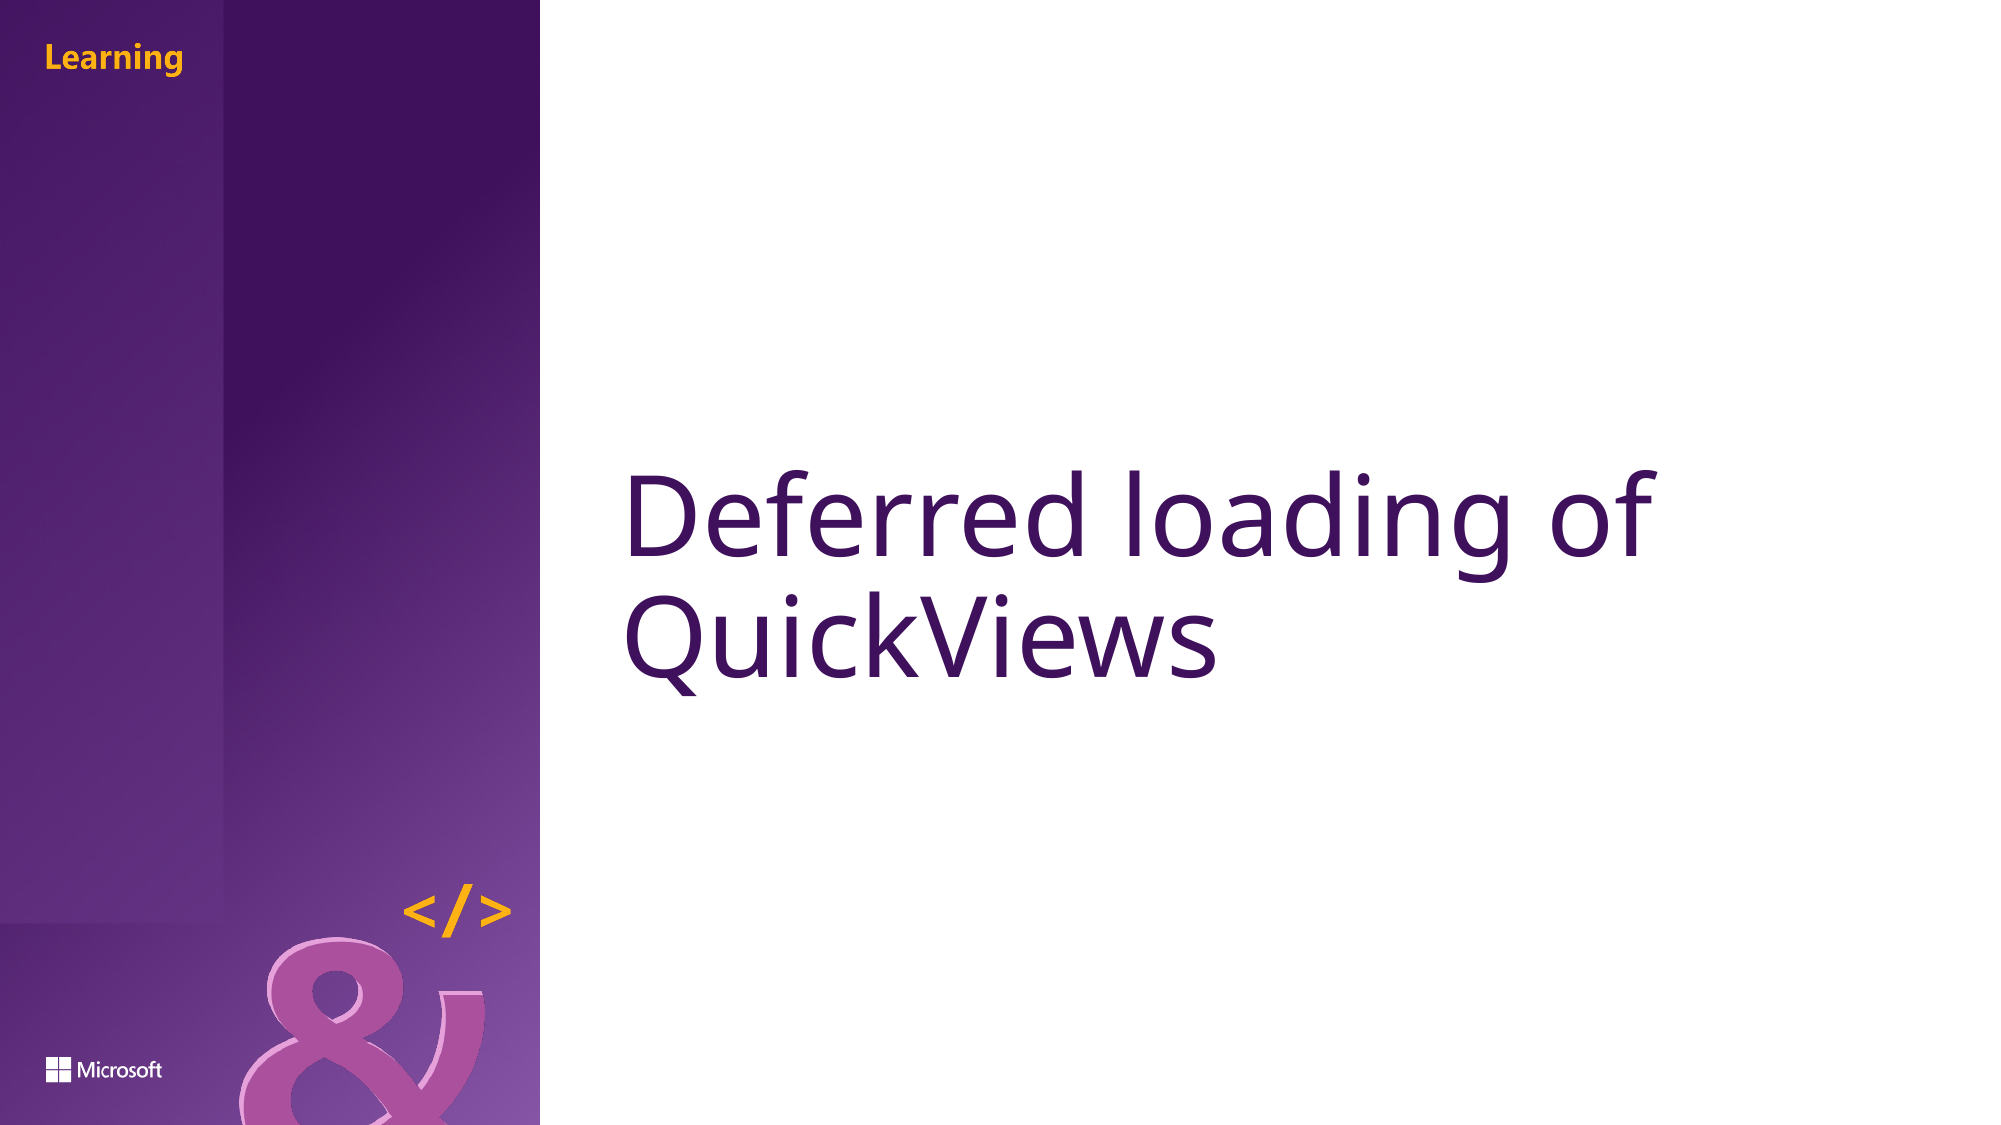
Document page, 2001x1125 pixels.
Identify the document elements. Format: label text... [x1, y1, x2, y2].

picture [0, 0, 540, 1125]
list Deferred loading of QuickViews [605, 451, 1954, 1058]
